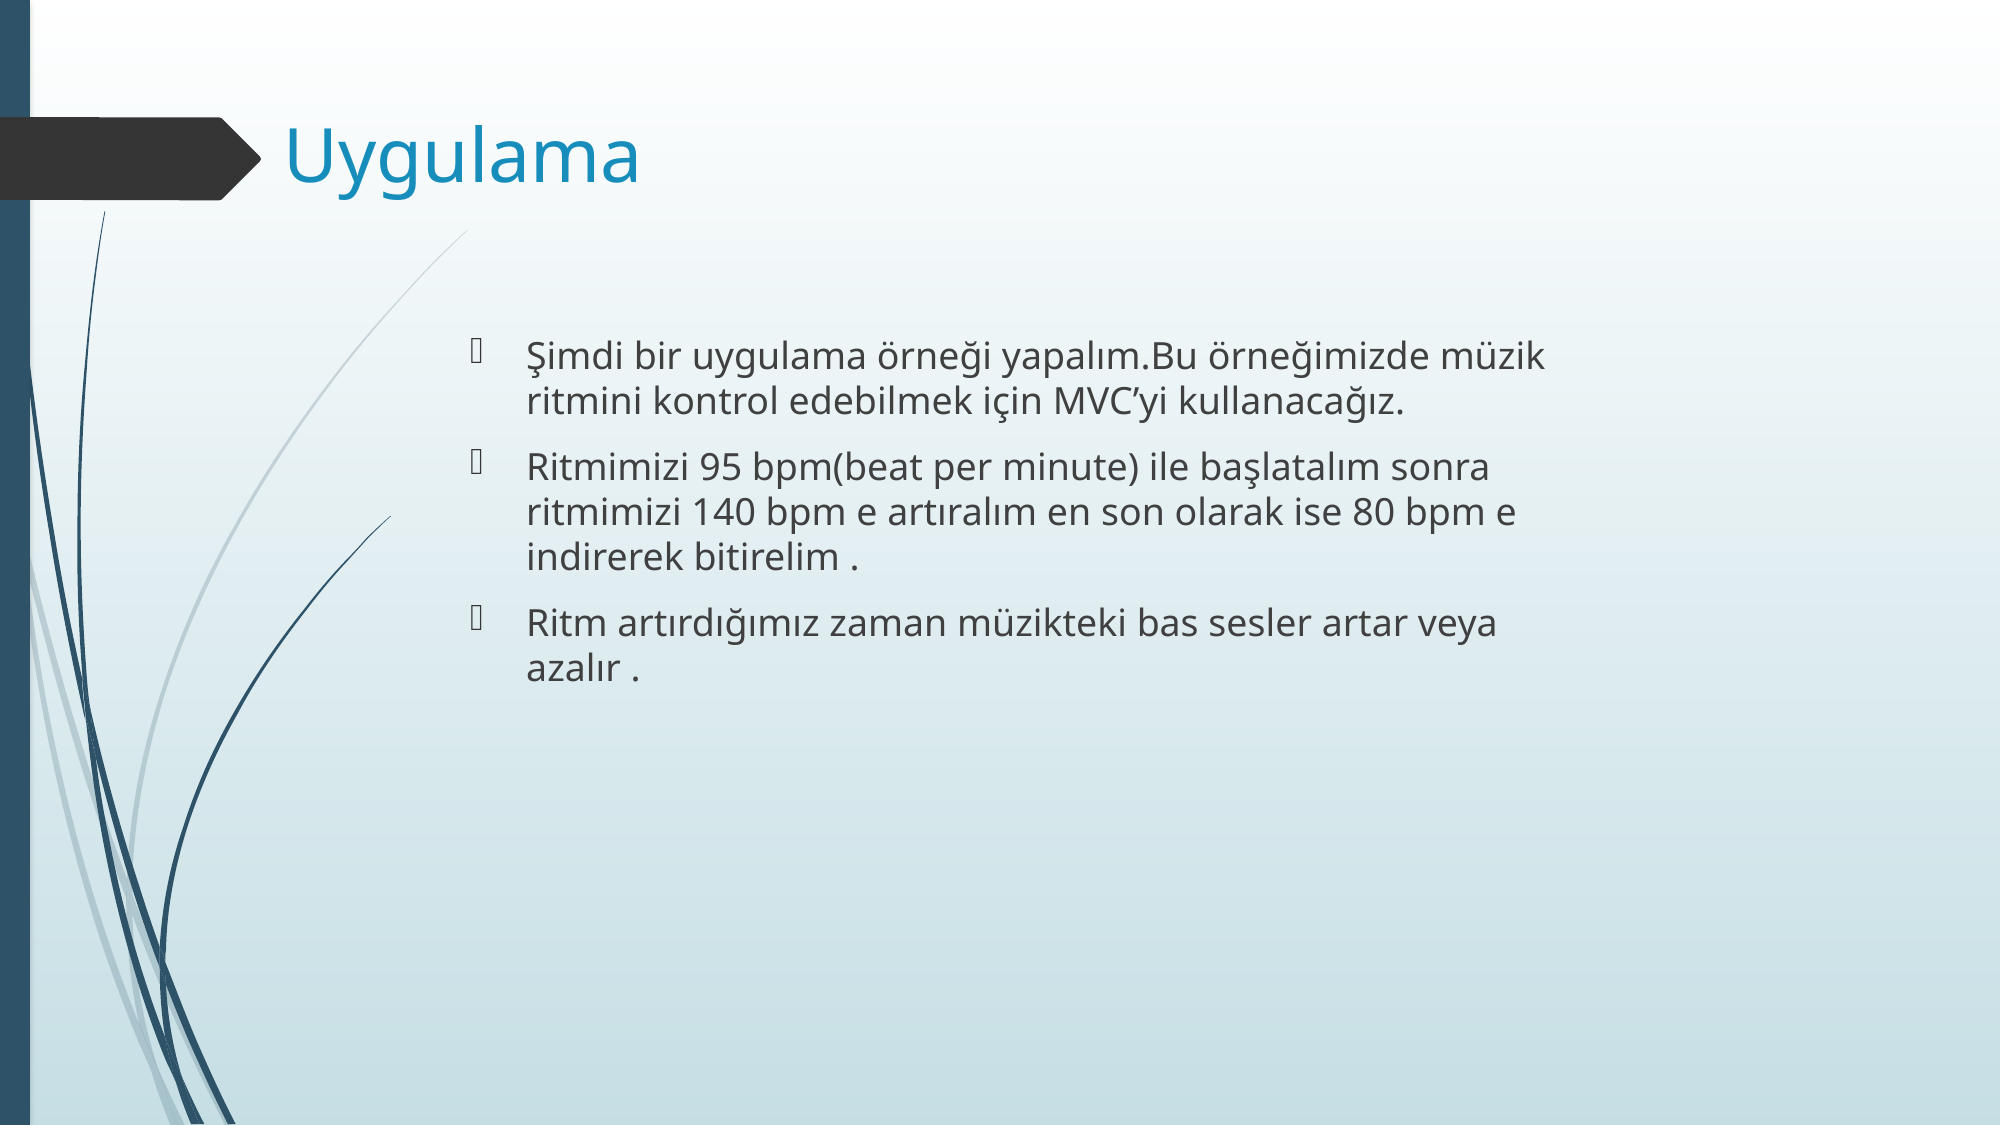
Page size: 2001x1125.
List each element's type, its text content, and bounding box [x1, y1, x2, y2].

title Uygulama [269, 100, 1731, 239]
text_box Şimdi bir uygulama örneği yapalım.Bu örneğimizde müzik ritmini kontrol edebilmek için MVC’yi kullanacağız. Ritmimizi 95 bpm(beat per minute) ile başlatalım sonra ritmimizi 140 bpm e artıralım en son olarak ise 80 bpm e indirerek bitirelim . Ritm artırdığımız zaman müzikteki bas sesler artar veya azalır . [454, 324, 1567, 901]
